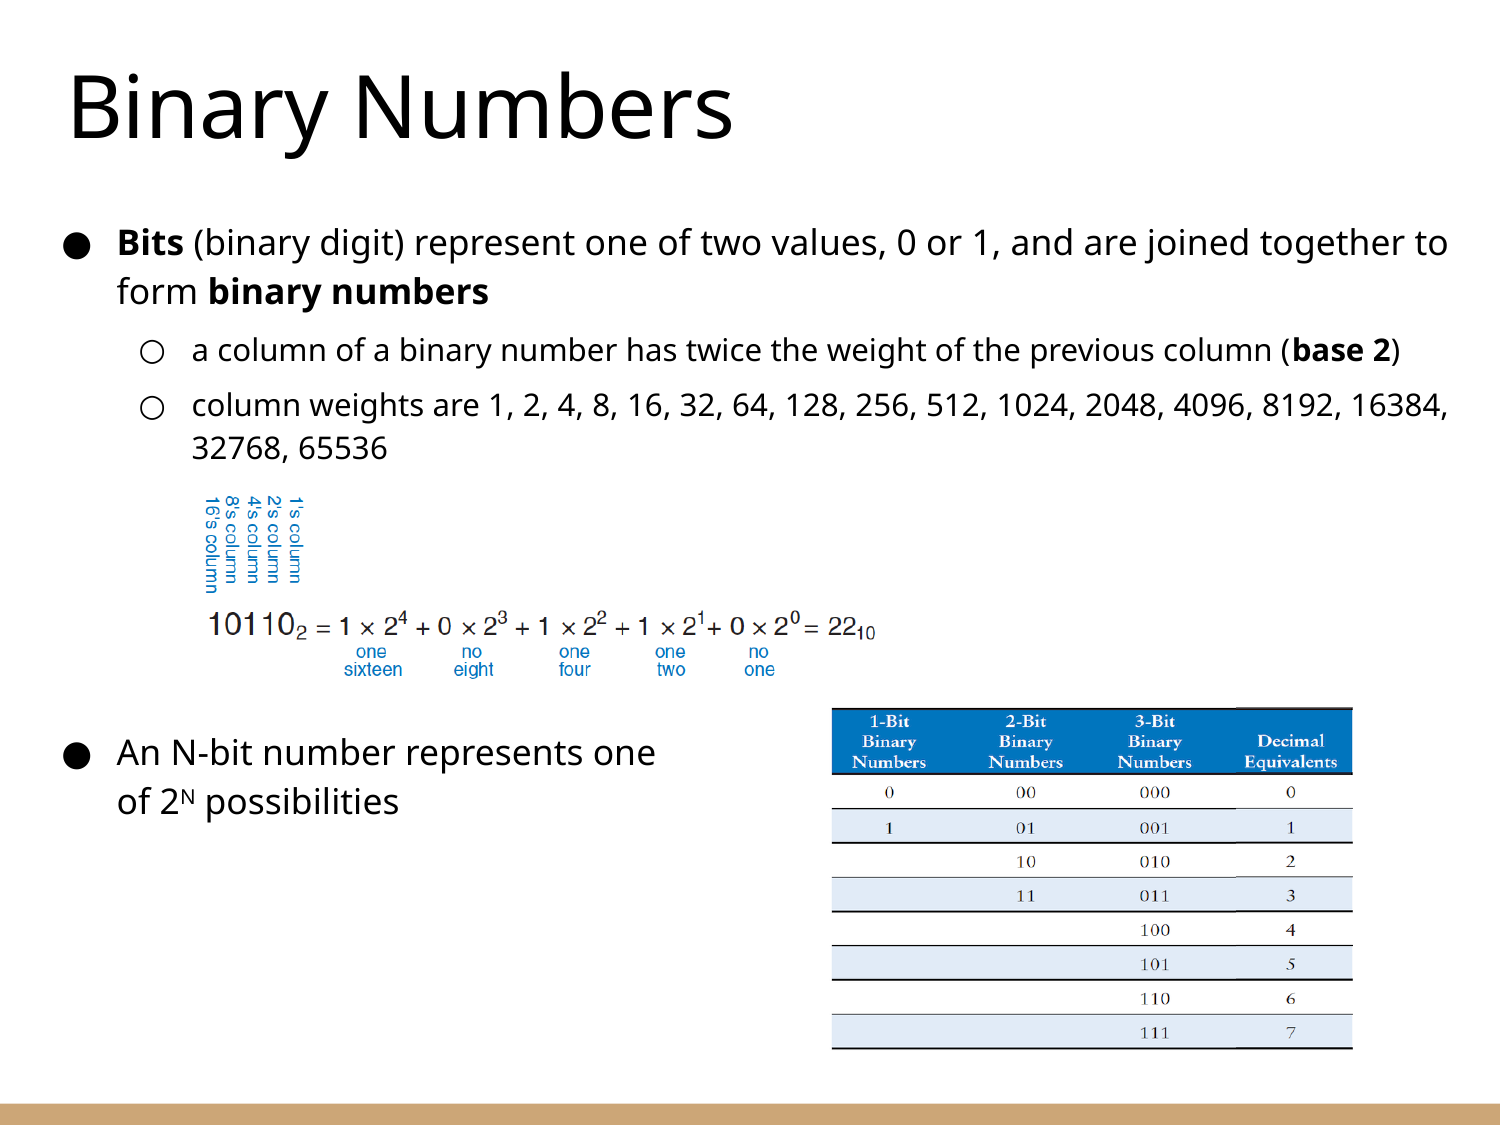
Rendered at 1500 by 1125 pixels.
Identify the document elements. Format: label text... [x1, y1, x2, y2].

picture [184, 484, 889, 692]
list Bits (binary digit) represent one of two values, 0 or 1, and are joined together to form binary numbers a column of a binary number has twice the weight of the previous column (base 2) column weights are 1, 2, 4, 8, 16, 32, 64, 128, 256, 512, 1024, 2048, 4096, 8192, 16384, 32768, 65536 An N-bit number represents one of 2N possibilities [26, 198, 1474, 1036]
title Binary Numbers [51, 69, 1449, 172]
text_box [827, 704, 1354, 1057]
